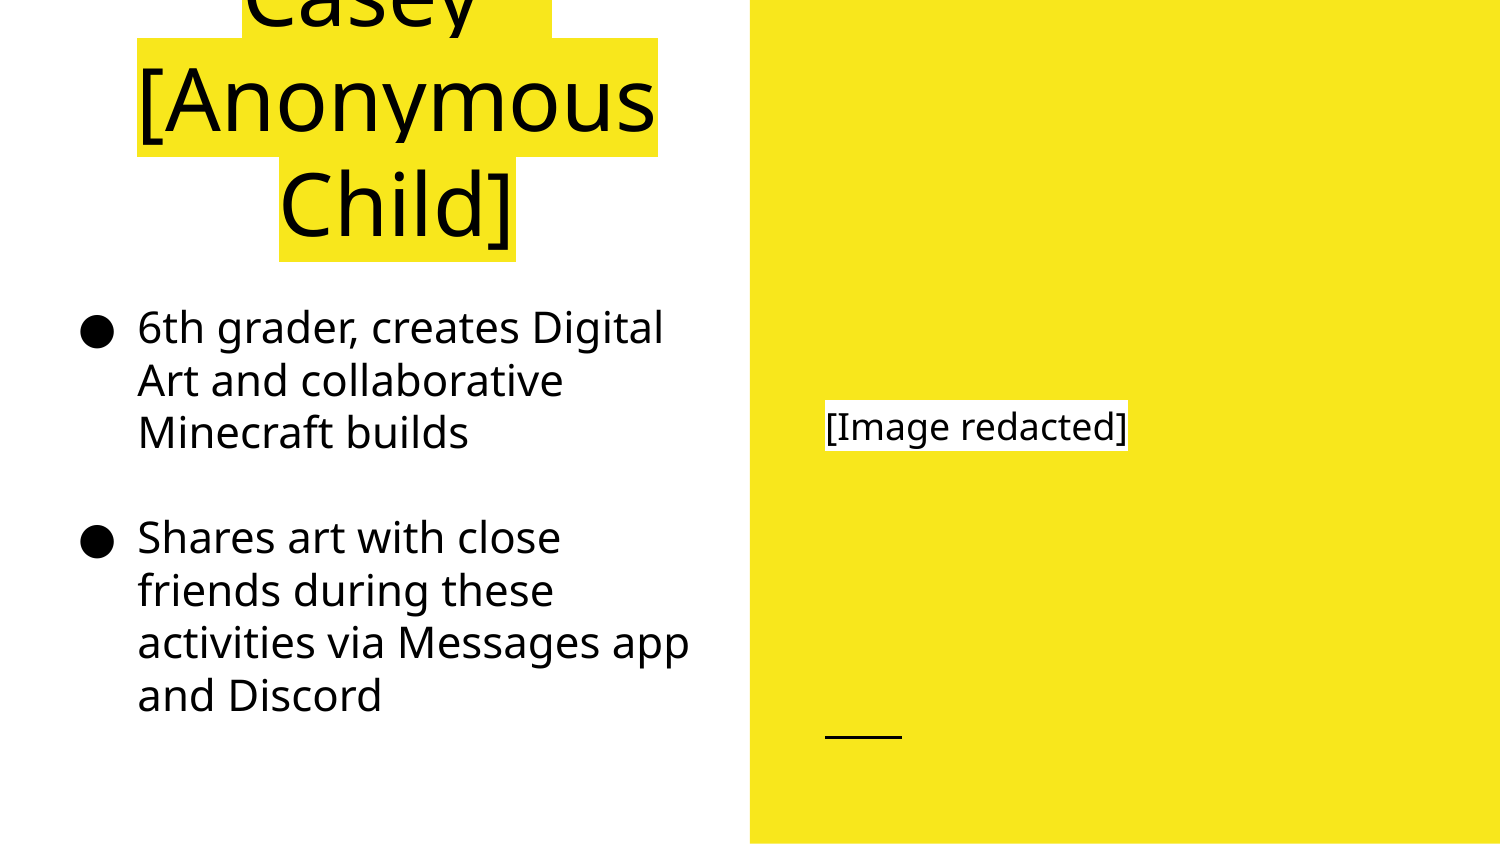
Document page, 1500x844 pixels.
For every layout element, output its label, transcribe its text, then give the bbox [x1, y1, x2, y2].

title Casey* [Anonymous Child] [65, 52, 730, 327]
subtitle 6th grader, creates Digital Art and collaborative Minecraft builds Shares art with close friends during these activities via Messages app and Discord [47, 285, 712, 796]
list [Image redacted] [810, 118, 1440, 725]
